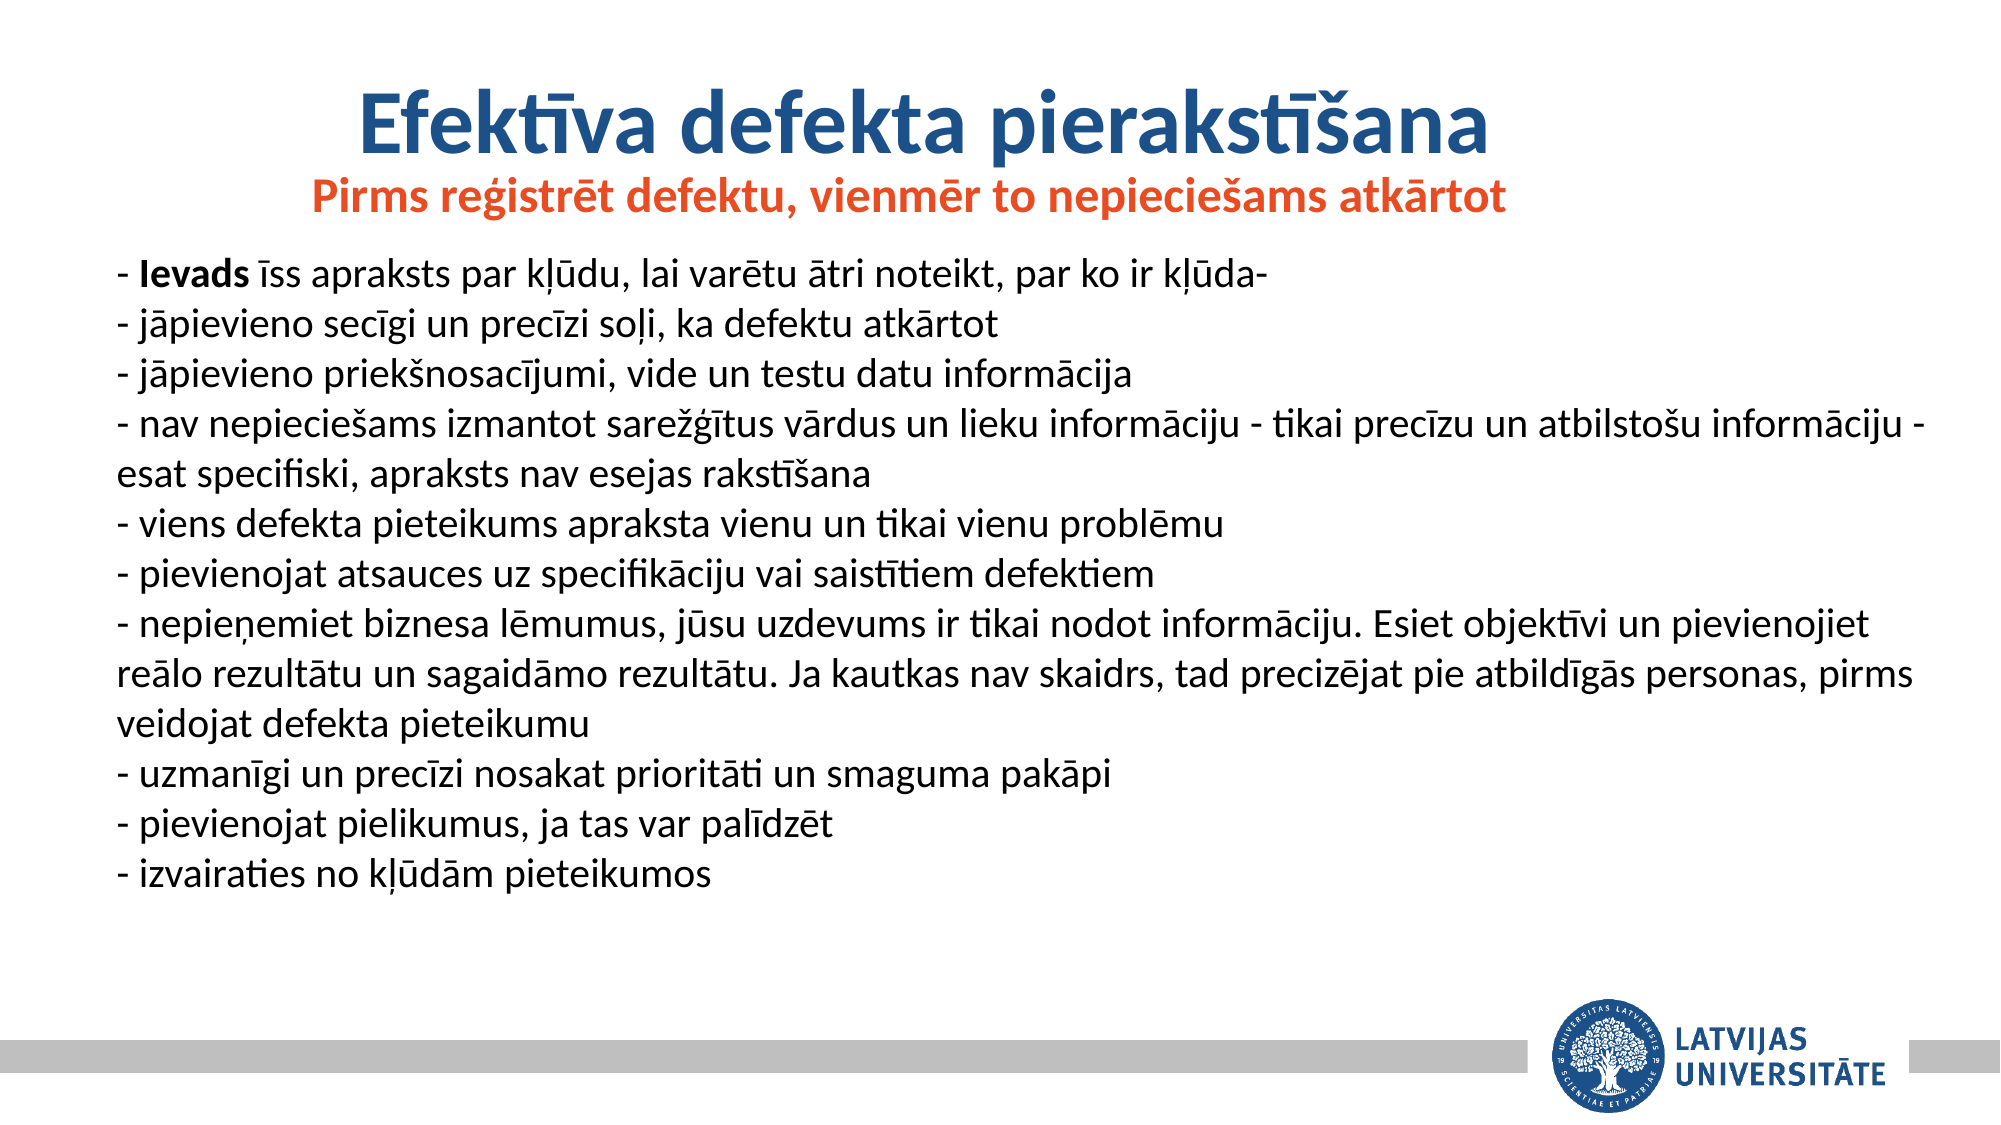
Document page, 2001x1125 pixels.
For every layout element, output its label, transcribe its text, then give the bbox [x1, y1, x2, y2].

text_box - Ievads īss apraksts par kļūdu, lai varētu ātri noteikt, par ko ir kļūda- - jāpievieno secīgi un precīzi soļi, ka defektu atkārtot - jāpievieno priekšnosacījumi, vide un testu datu informācija - nav nepieciešams izmantot sarežģītus vārdus un lieku informāciju - tikai precīzu un atbilstošu informāciju - esat specifiski, apraksts nav esejas rakstīšana - viens defekta pieteikums apraksta vienu un tikai vienu problēmu - pievienojat atsauces uz specifikāciju vai saistītiem defektiem - nepieņemiet biznesa lēmumus, jūsu uzdevums ir tikai nodot informāciju. Esiet objektīvi un pievienojiet reālo rezultātu un sagaidāmo rezultātu. Ja kautkas nav skaidrs, tad precizējat pie atbildīgās personas, pirms veidojat defekta pieteikumu - uzmanīgi un precīzi nosakat prioritāti un smaguma pakāpi - pievienojat pielikumus, ja tas var palīdzēt - izvairaties no kļūdām pieteikumos [101, 238, 1950, 904]
text_box Efektīva defekta pierakstīšana [62, 59, 1788, 188]
picture [1552, 999, 1885, 1113]
text_box Pirms reģistrēt defektu, vienmēr to nepieciešams atkārtot [296, 155, 1677, 230]
